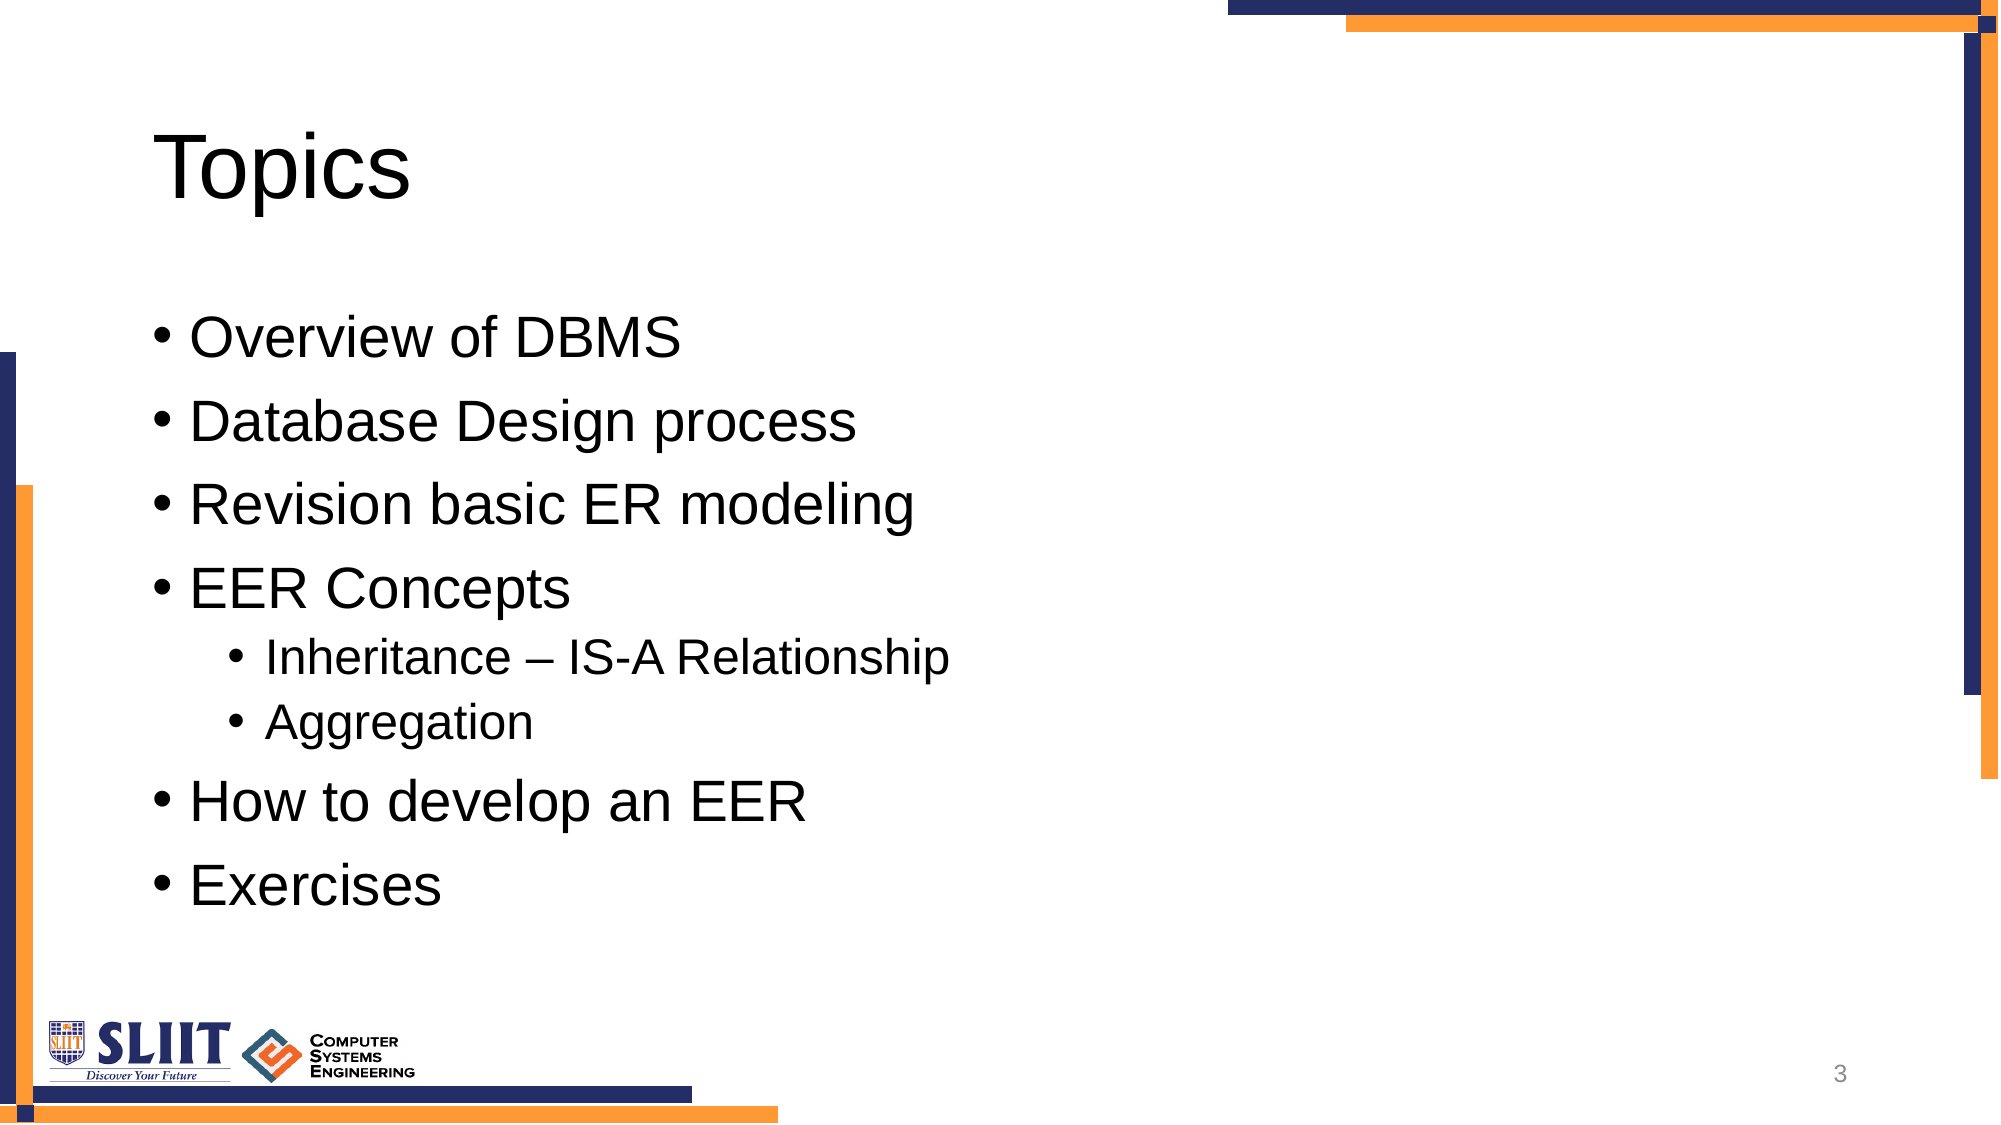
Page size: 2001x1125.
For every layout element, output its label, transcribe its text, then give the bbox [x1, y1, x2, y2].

picture [240, 1025, 422, 1085]
title Topics [137, 59, 1863, 278]
list Overview of DBMS Database Design process Revision basic ER modeling EER Concepts Inheritance – IS-A Relationship Aggregation How to develop an EER Exercises [137, 299, 1863, 1014]
slide_number 3 [1412, 1042, 1863, 1103]
picture [49, 1021, 231, 1082]
